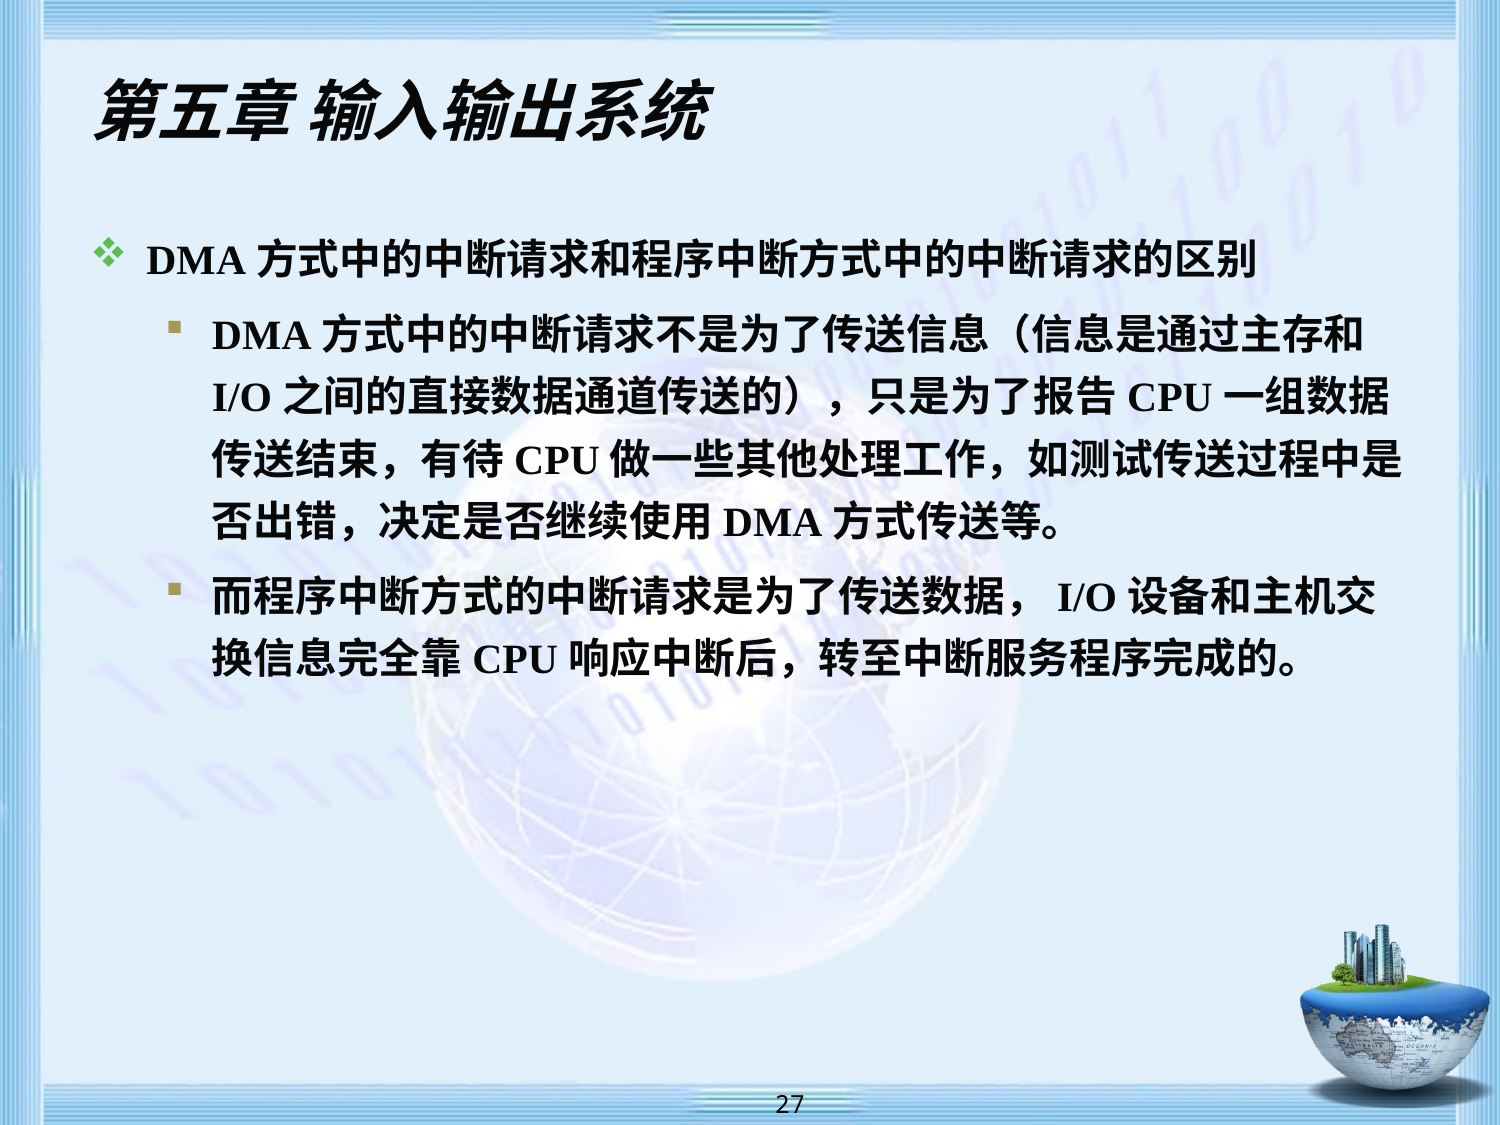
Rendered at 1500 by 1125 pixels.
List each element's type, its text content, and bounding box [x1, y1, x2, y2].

picture [0, 0, 1500, 1125]
footer 27 [512, 1072, 988, 1113]
list DMA方式中的中断请求和程序中断方式中的中断请求的区别 DMA方式中的中断请求不是为了传送信息（信息是通过主存和I/O之间的直接数据通道传送的），只是为了报告CPU一组数据传送结束，有待CPU做一些其他处理工作，如测试传送过程中是否出错，决定是否继续使用DMA方式传送等。 而程序中断方式的中断请求是为了传送数据，I/O设备和主机交换信息完全靠CPU响应中断后，转至中断服务程序完成的。 [75, 212, 1425, 1038]
title 第五章 输入输出系统 [75, 37, 1425, 180]
